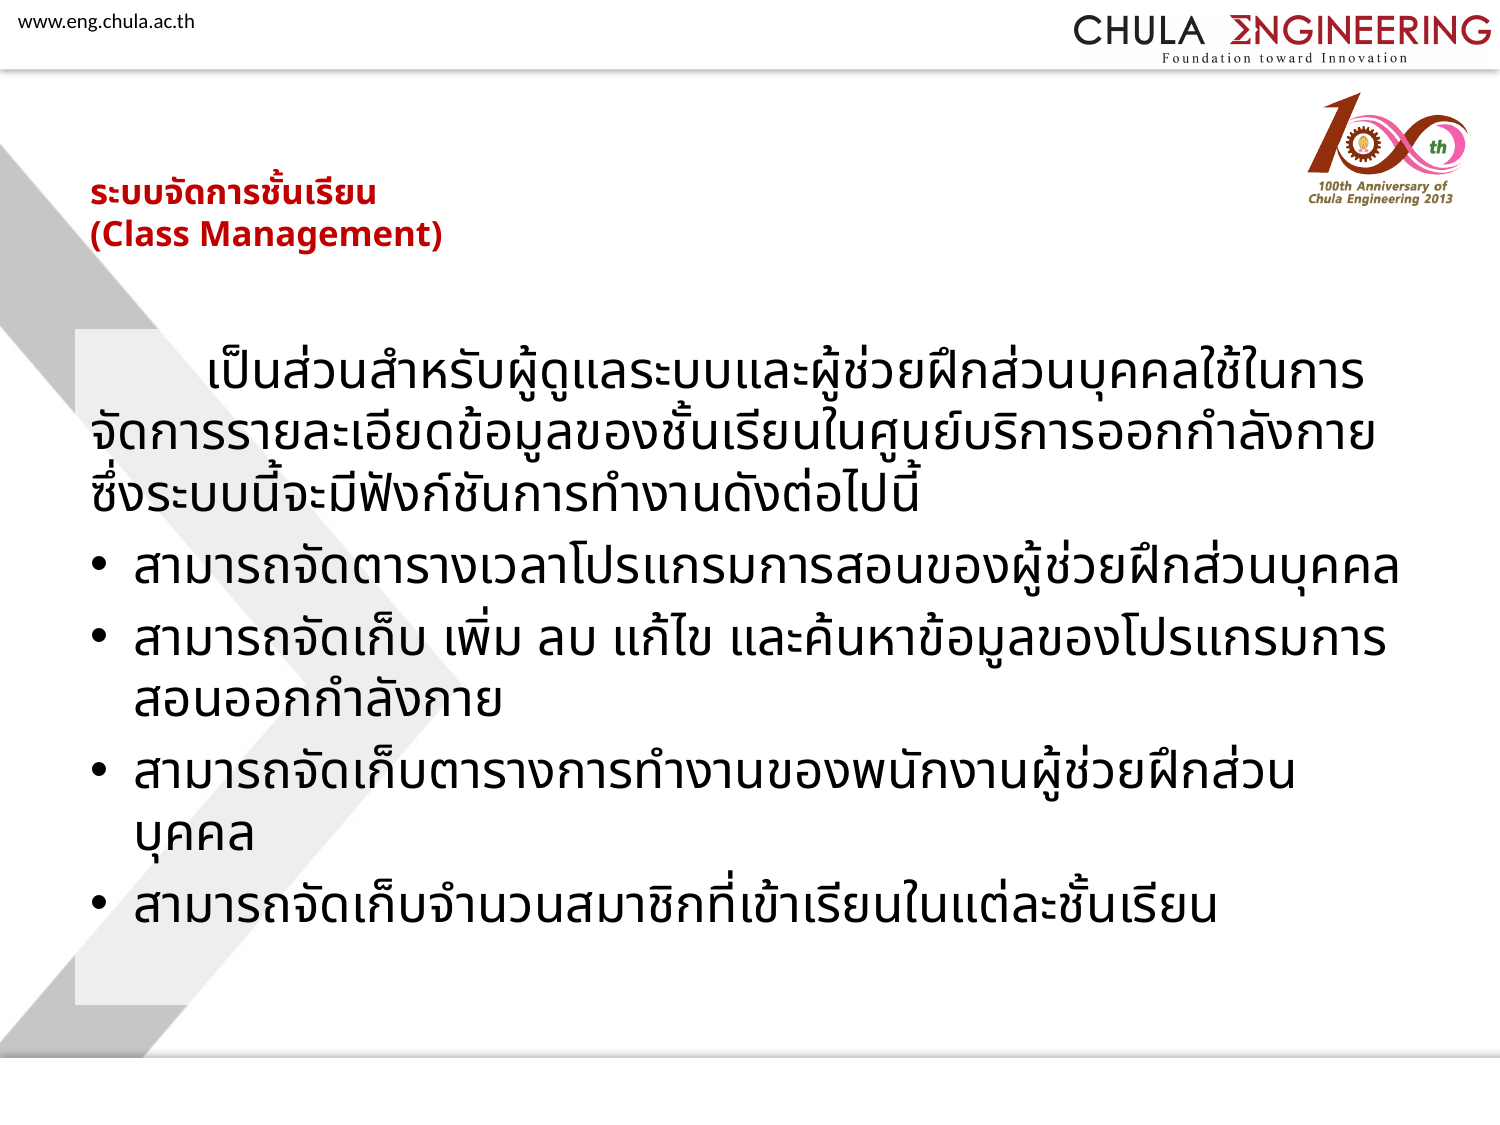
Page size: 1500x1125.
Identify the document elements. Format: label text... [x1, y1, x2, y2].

list เป็นส่วนสำหรับผู้ดูแลระบบและผู้ช่วยฝึกส่วนบุคคลใช้ในการจัดการรายละเอียดข้อมูลของชั้นเรียนในศูนย์บริการออกกำลังกาย ซึ่งระบบนี้จะมีฟังก์ชันการทำงานดังต่อไปนี้ สามารถจัดตารางเวลาโปรแกรมการสอนของผู้ช่วยฝึกส่วนบุคคล สามารถจัดเก็บ เพิ่ม ลบ แก้ไข และค้นหาข้อมูลของโปรแกรมการสอนออกกำลังกาย สามารถจัดเก็บตารางการทำงานของพนักงานผู้ช่วยฝึกส่วนบุคคล สามารถจัดเก็บจำนวนสมาชิกที่เข้าเรียนในแต่ละชั้นเรียน [75, 329, 1425, 1005]
picture [0, 70, 1500, 1057]
title ระบบจัดการชั้นเรียน (Class Management) [75, 161, 1246, 304]
picture [1074, 15, 1491, 63]
